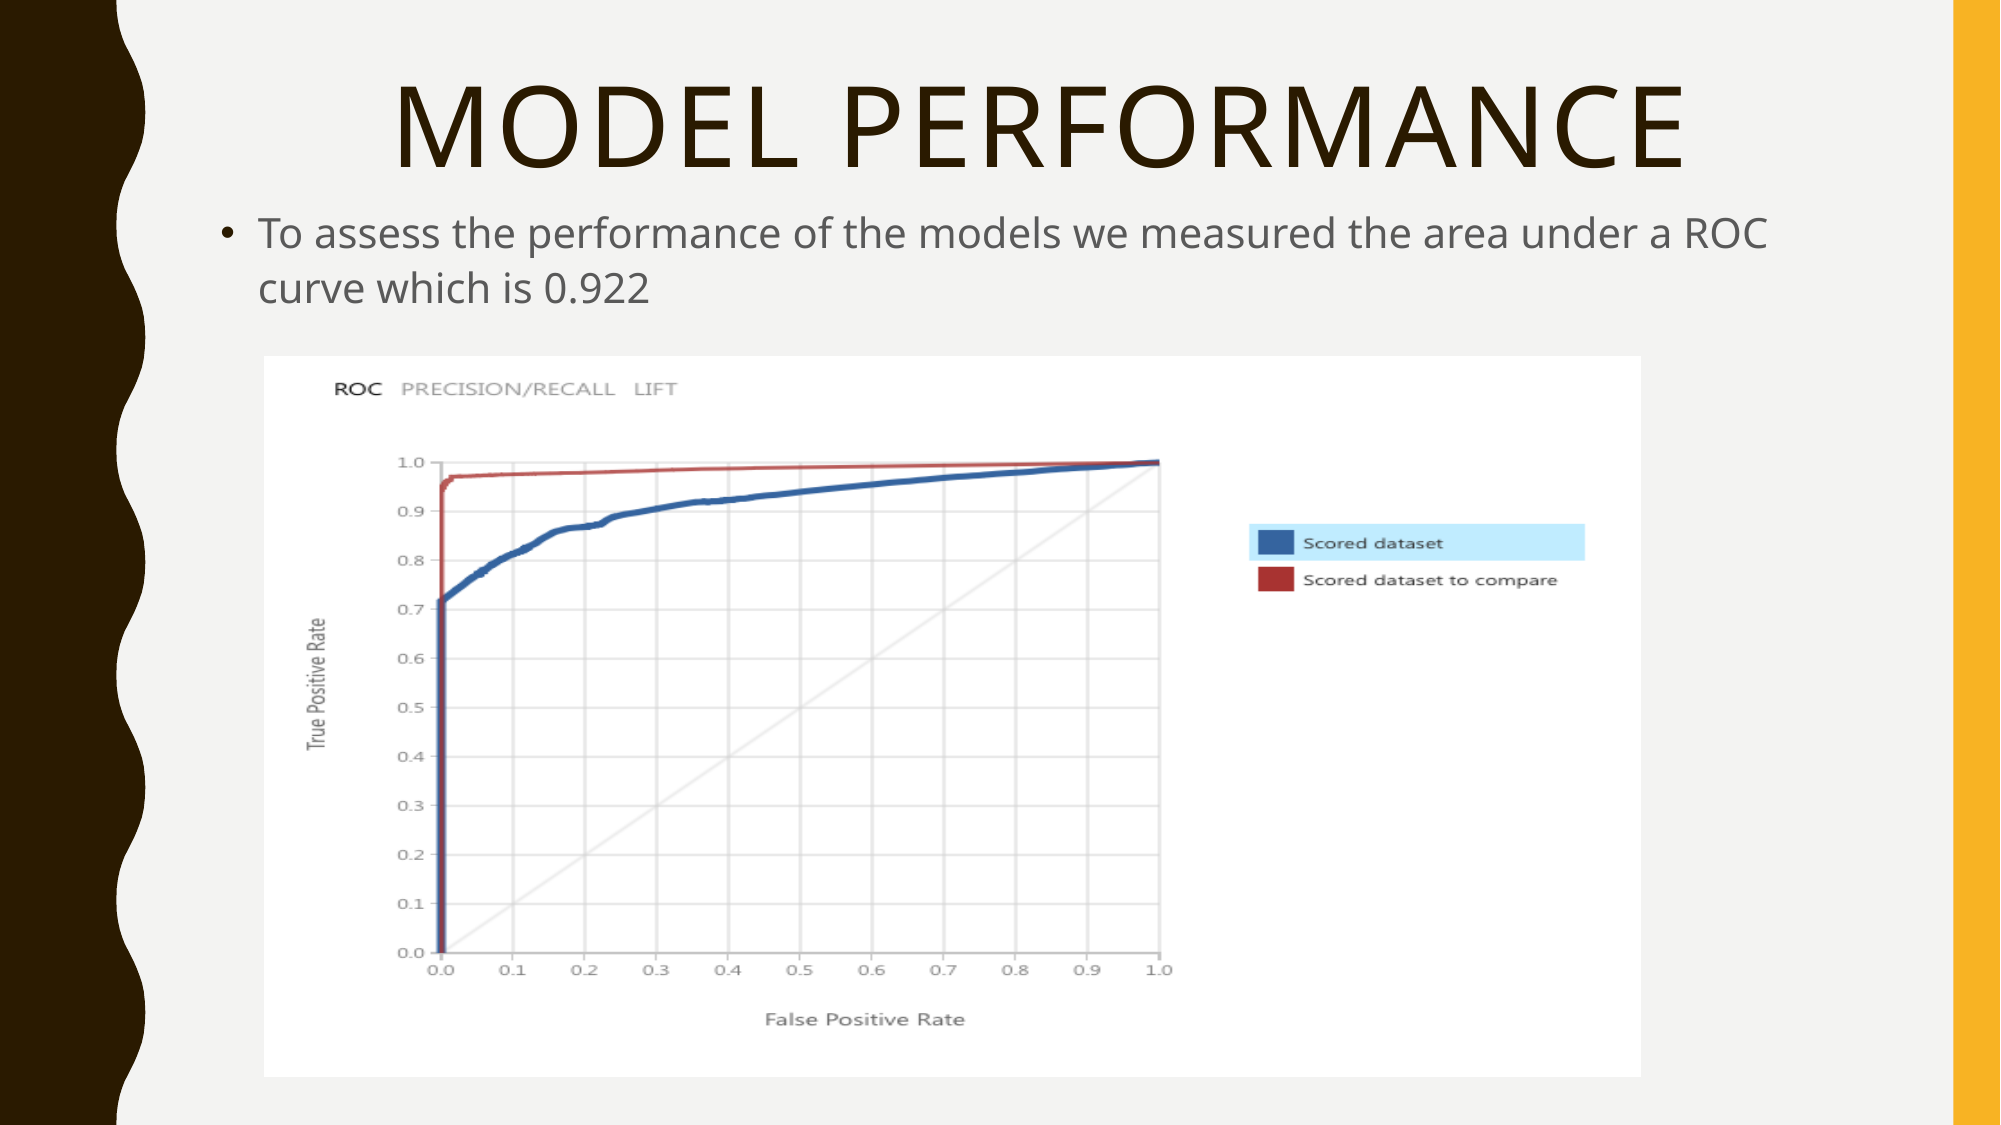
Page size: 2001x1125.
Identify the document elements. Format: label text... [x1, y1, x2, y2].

title Model performance [205, 62, 1875, 194]
picture [264, 356, 1641, 1078]
list To assess the performance of the models we measured the area under a ROC curve which is 0.922 [205, 194, 1875, 965]
